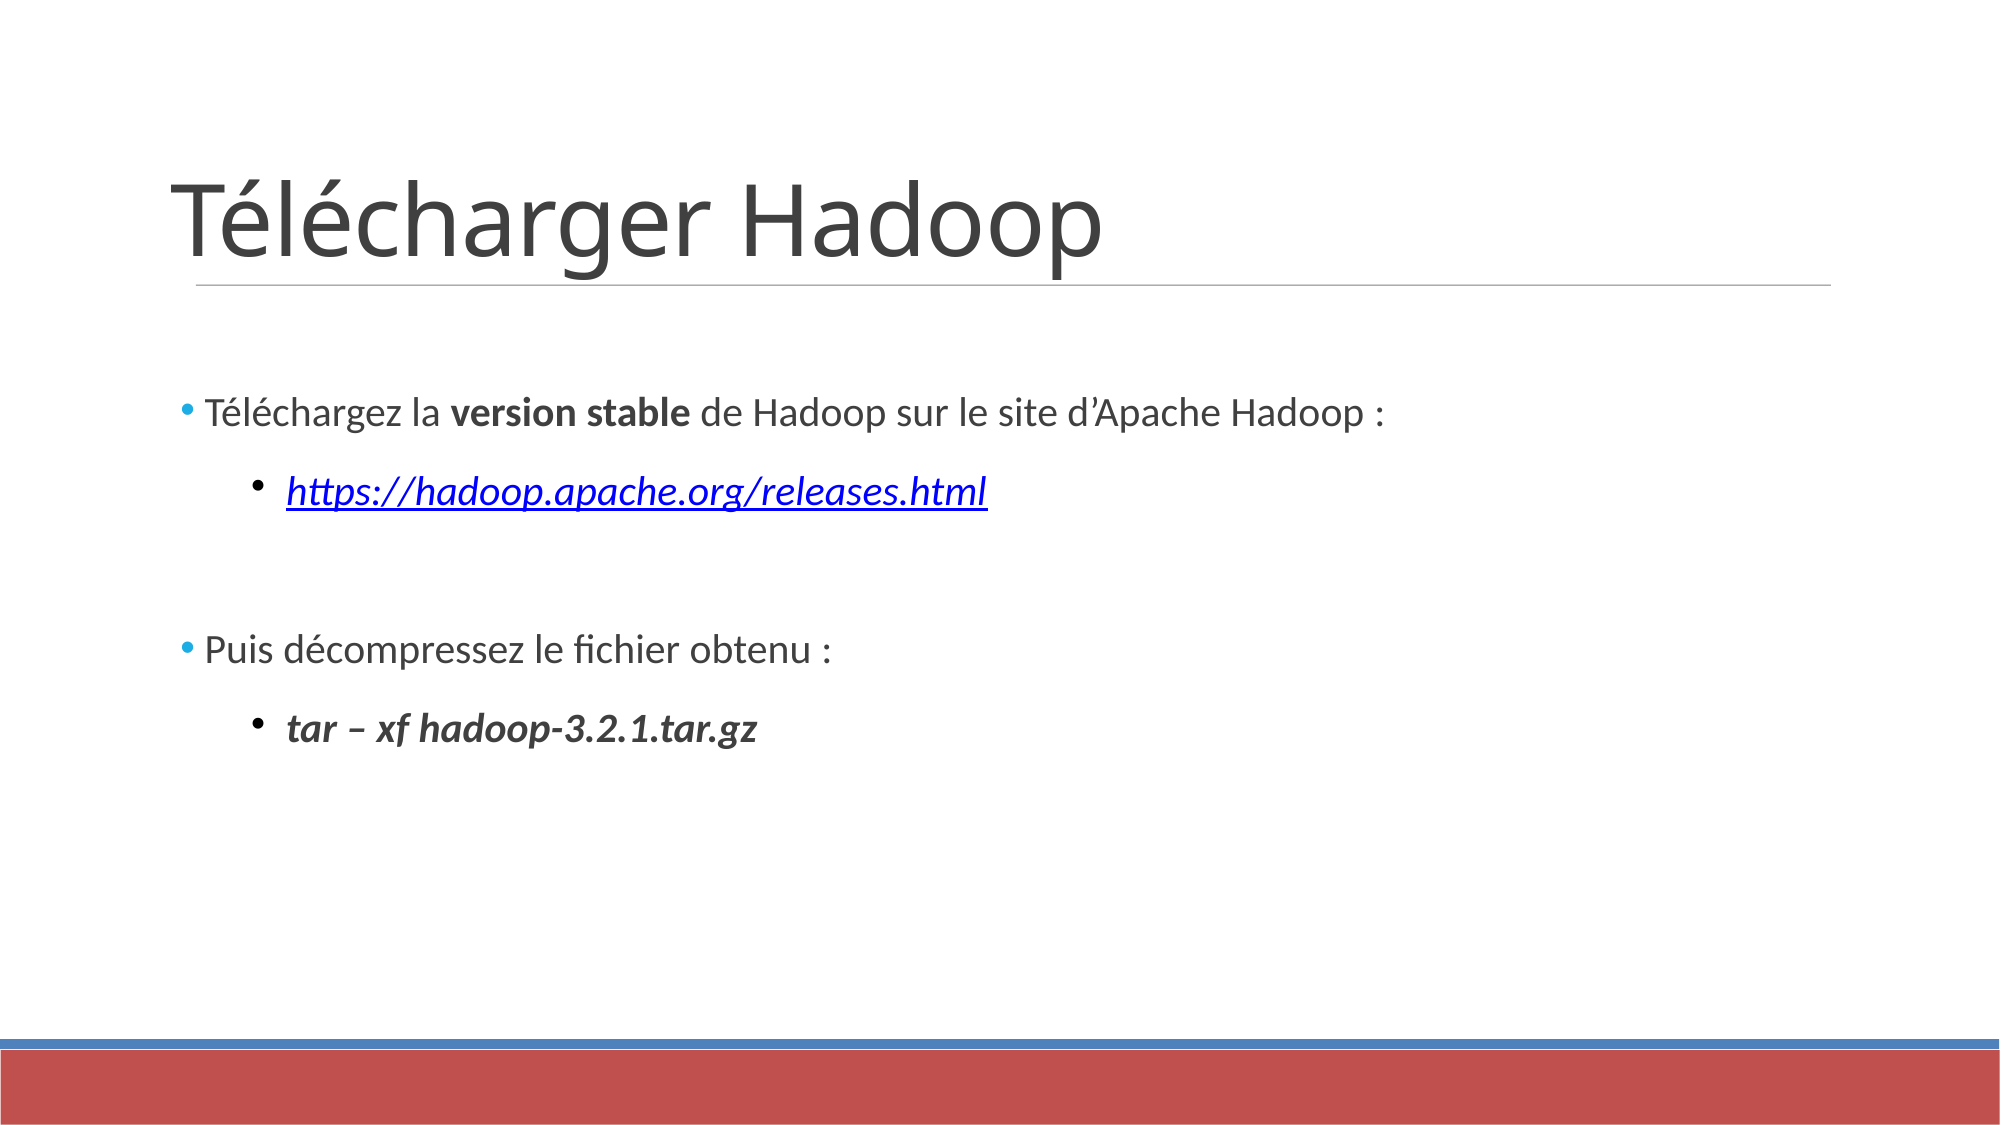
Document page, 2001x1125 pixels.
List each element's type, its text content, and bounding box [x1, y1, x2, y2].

text_box Télécharger Hadoop [155, 47, 1859, 285]
text_box Téléchargez la version stable de Hadoop sur le site d’Apache Hadoop : https://hadoop.apache.org/releases.html Puis décompressez le fichier obtenu : tar – xf hadoop-3.2.1.tar.gz [180, 302, 1830, 963]
